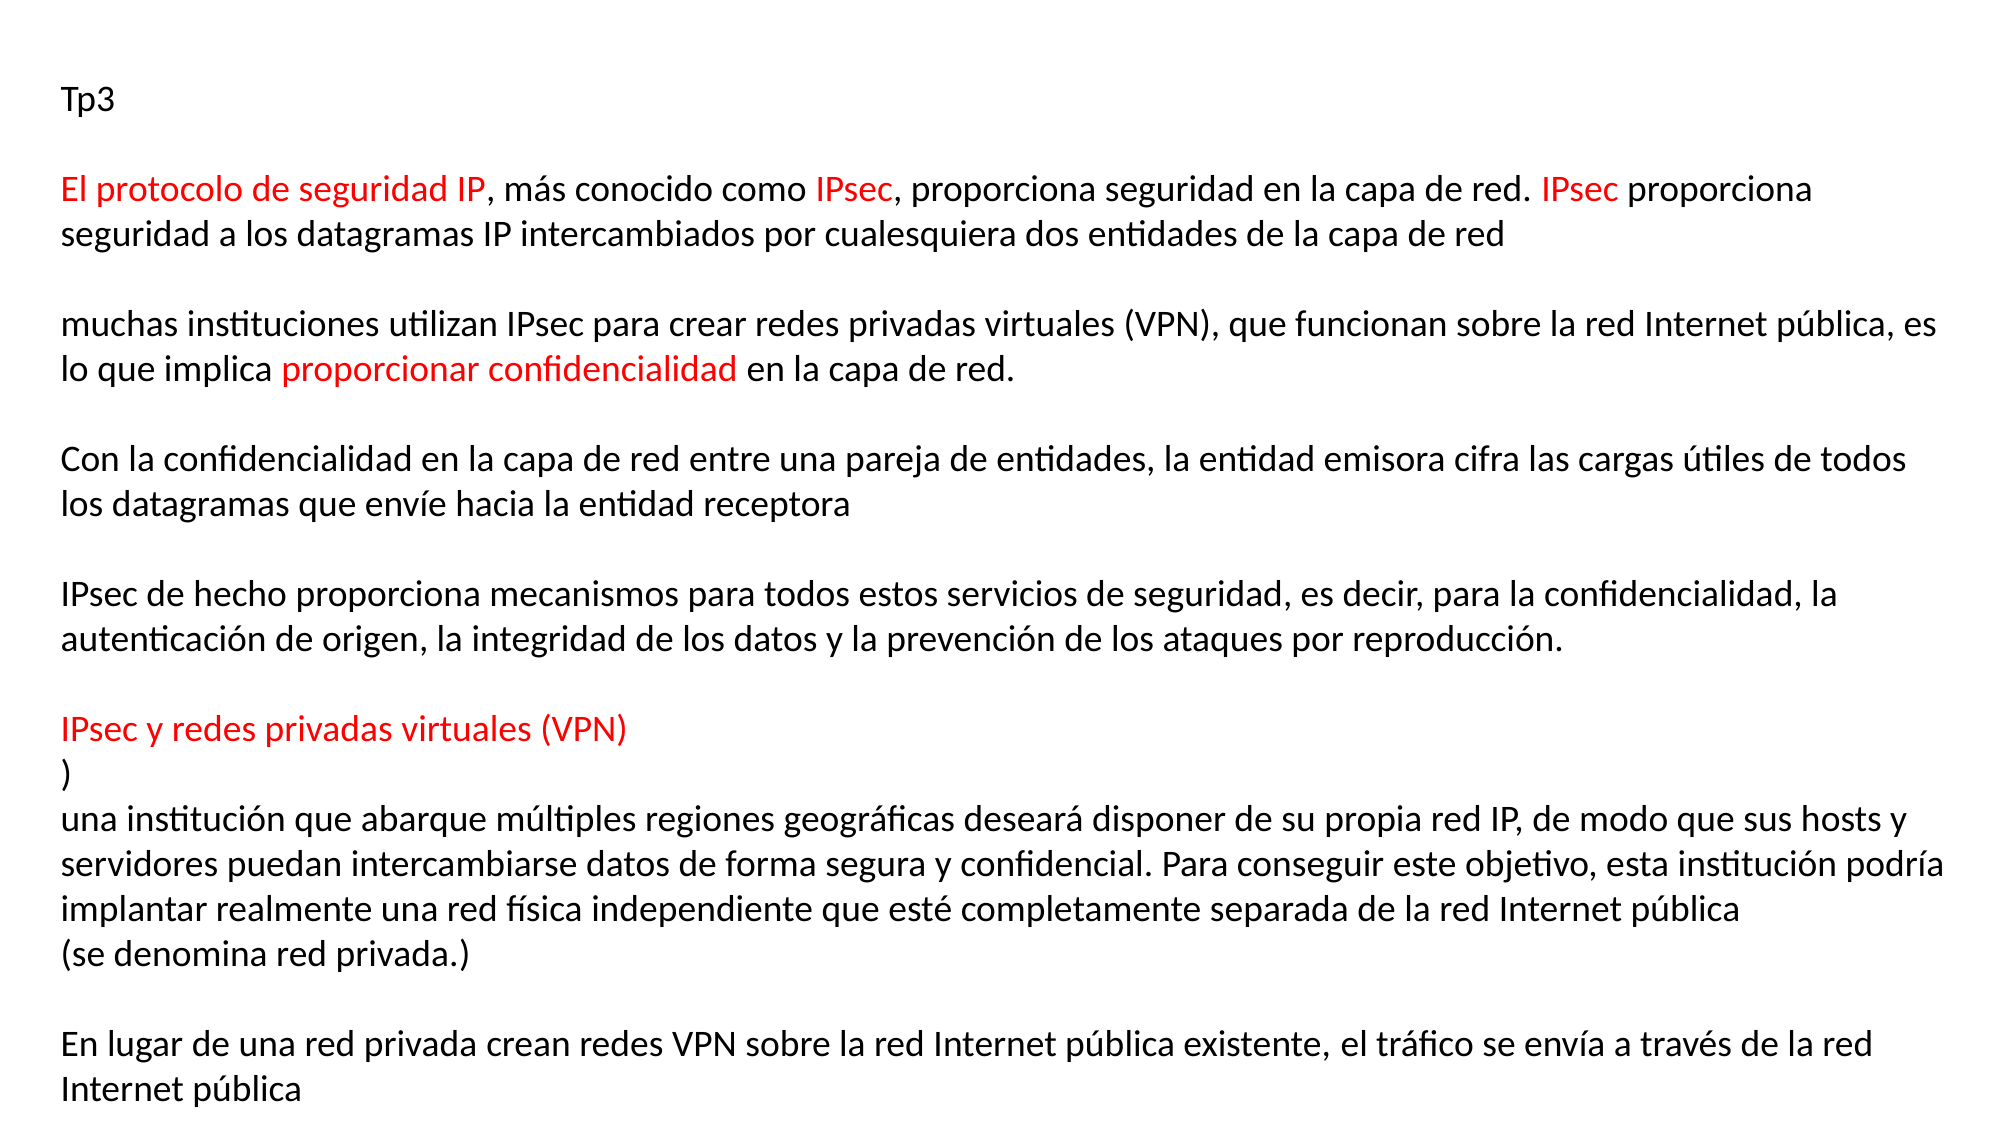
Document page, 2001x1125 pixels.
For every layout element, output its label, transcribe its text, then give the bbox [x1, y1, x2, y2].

text_box Tp3 El protocolo de seguridad IP, más conocido como IPsec, proporciona seguridad en la capa de red. IPsec proporciona seguridad a los datagramas IP intercambiados por cualesquiera dos entidades de la capa de red muchas instituciones utilizan IPsec para crear redes privadas virtuales (VPN), que funcionan sobre la red Internet pública, es lo que implica proporcionar confidencialidad en la capa de red. Con la confidencialidad en la capa de red entre una pareja de entidades, la entidad emisora cifra las cargas útiles de todos los datagramas que envíe hacia la entidad receptora IPsec de hecho proporciona mecanismos para todos estos servicios de seguridad, es decir, para la confidencialidad, la autenticación de origen, la integridad de los datos y la prevención de los ataques por reproducción. IPsec y redes privadas virtuales (VPN) ) una institución que abarque múltiples regiones geográficas deseará disponer de su propia red IP, de modo que sus hosts y servidores puedan intercambiarse datos de forma segura y confidencial. Para conseguir este objetivo, esta institución podría implantar realmente una red física independiente que esté completamente separada de la red Internet pública (se denomina red privada.) En lugar de una red privada crean redes VPN sobre la red Internet pública existente, el tráfico se envía a través de la red Internet pública [45, 66, 1965, 1125]
